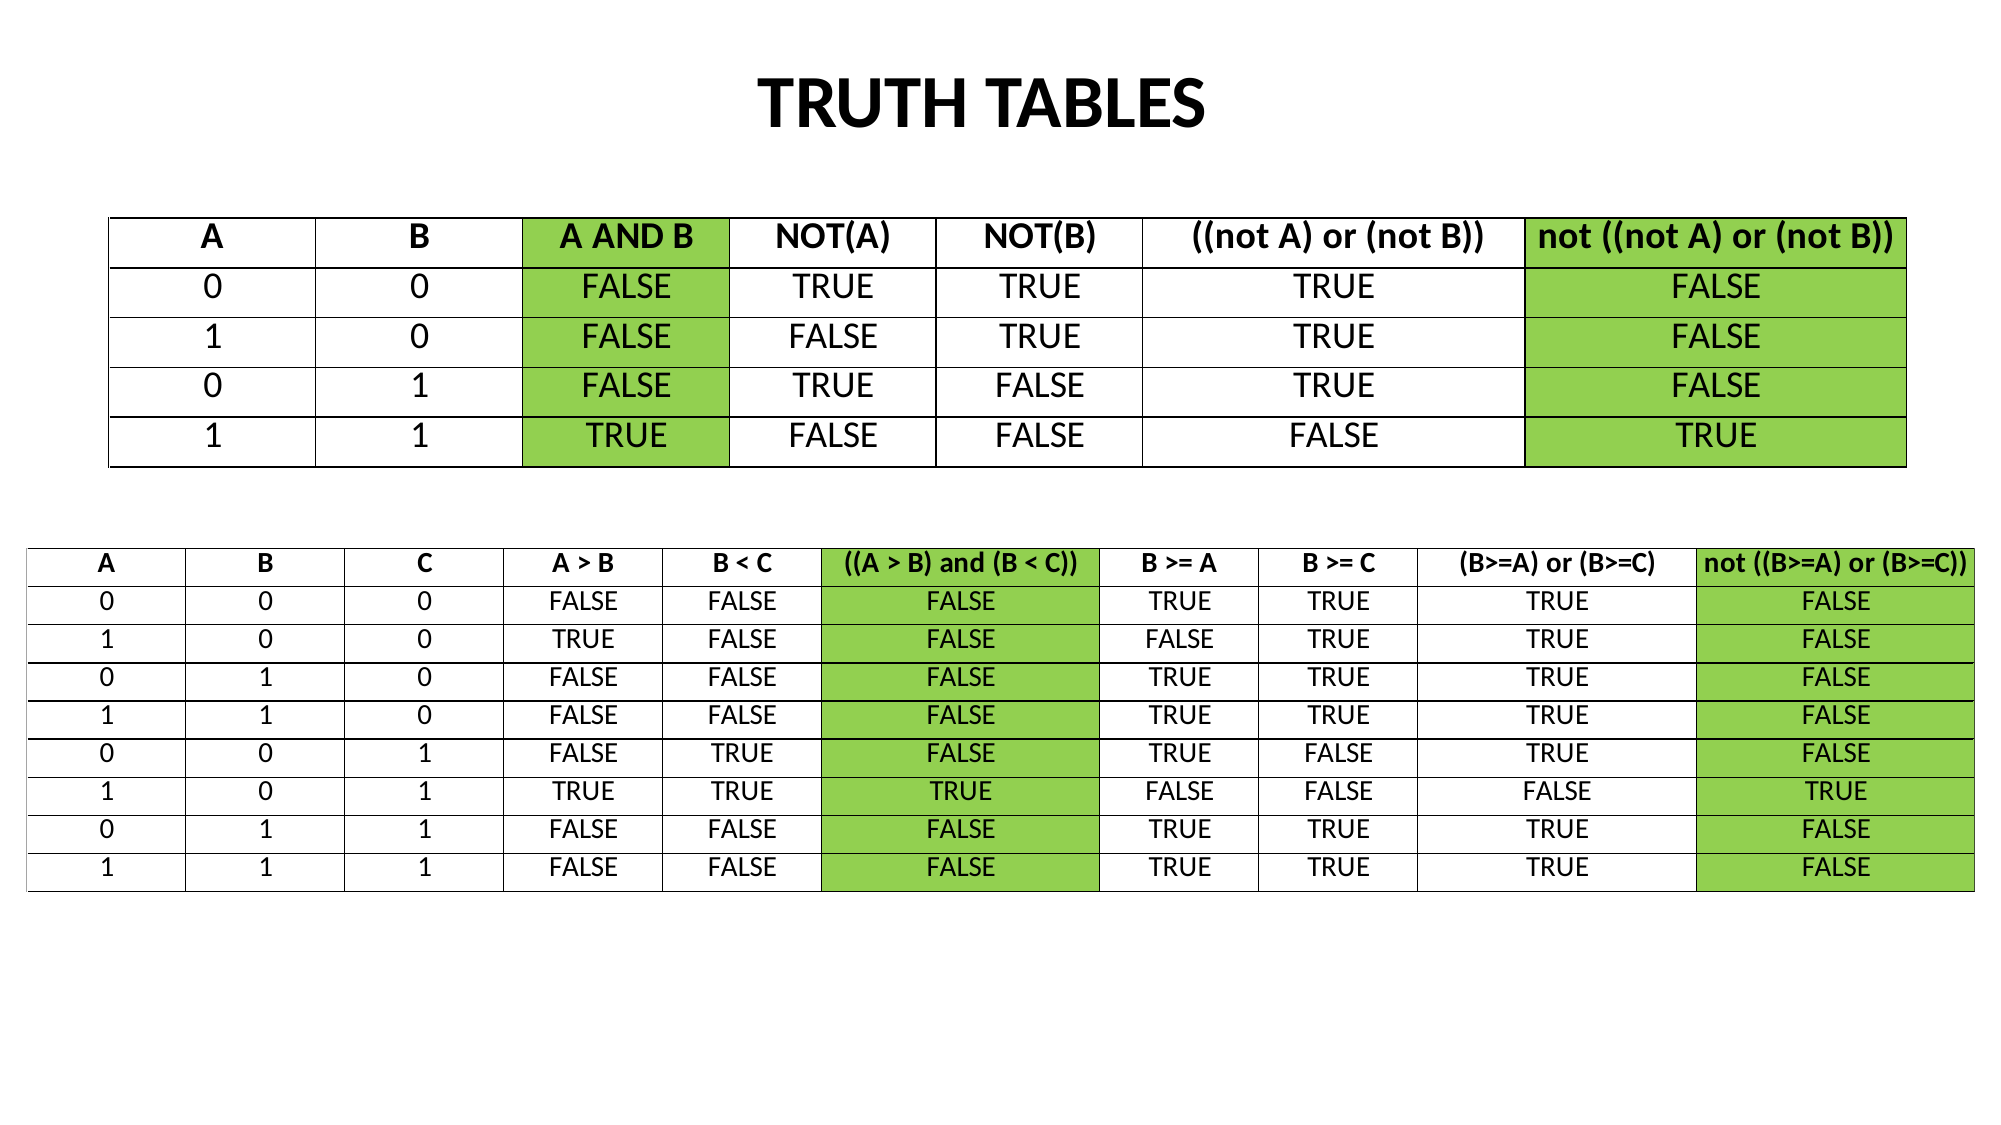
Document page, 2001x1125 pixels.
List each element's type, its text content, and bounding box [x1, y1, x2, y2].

picture [26, 548, 1976, 893]
text_box TRUTH TABLES [583, 44, 1383, 150]
picture [108, 217, 1909, 469]
